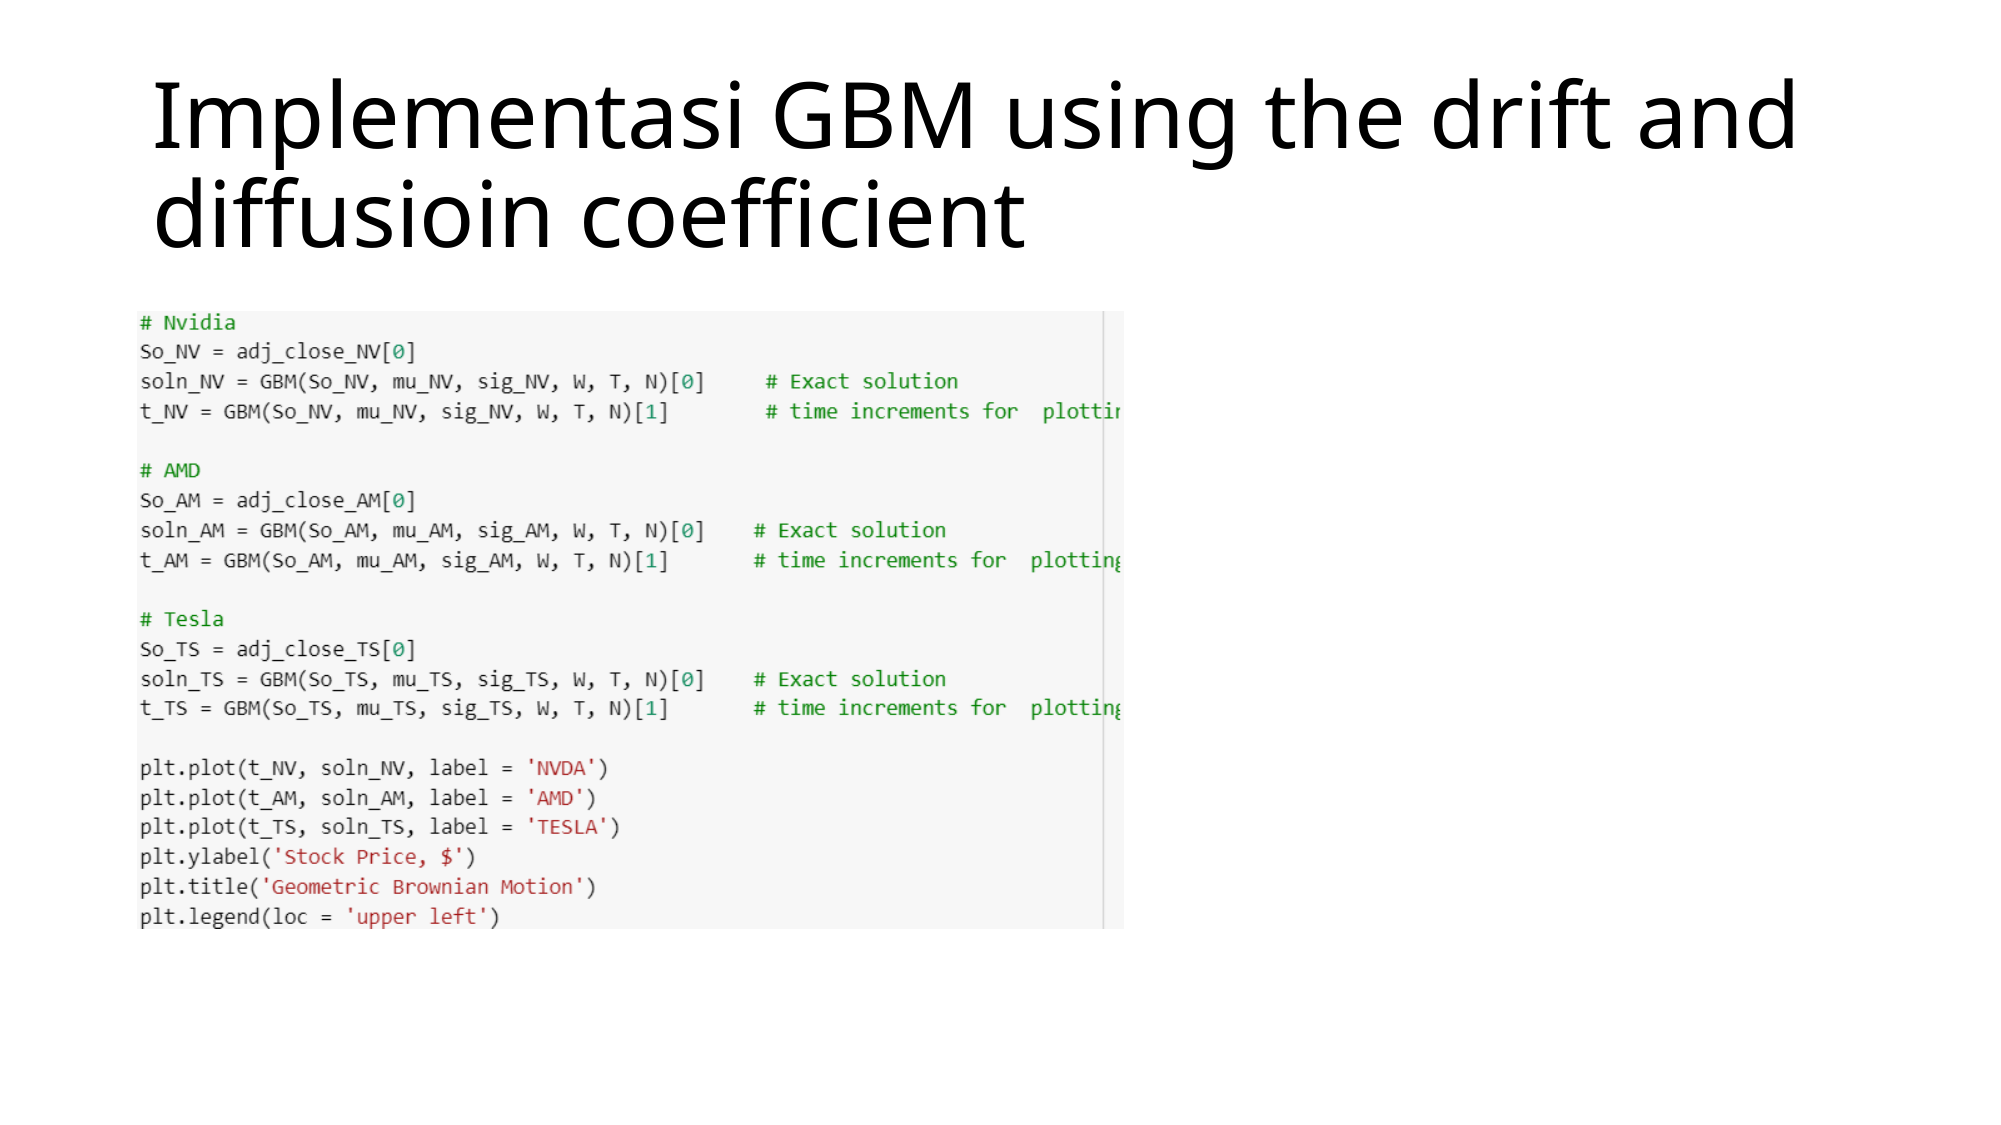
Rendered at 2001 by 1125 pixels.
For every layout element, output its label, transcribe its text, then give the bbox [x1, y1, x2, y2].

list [137, 311, 1124, 930]
title Implementasi GBM using the drift and diffusioin coefficient [137, 59, 1863, 278]
